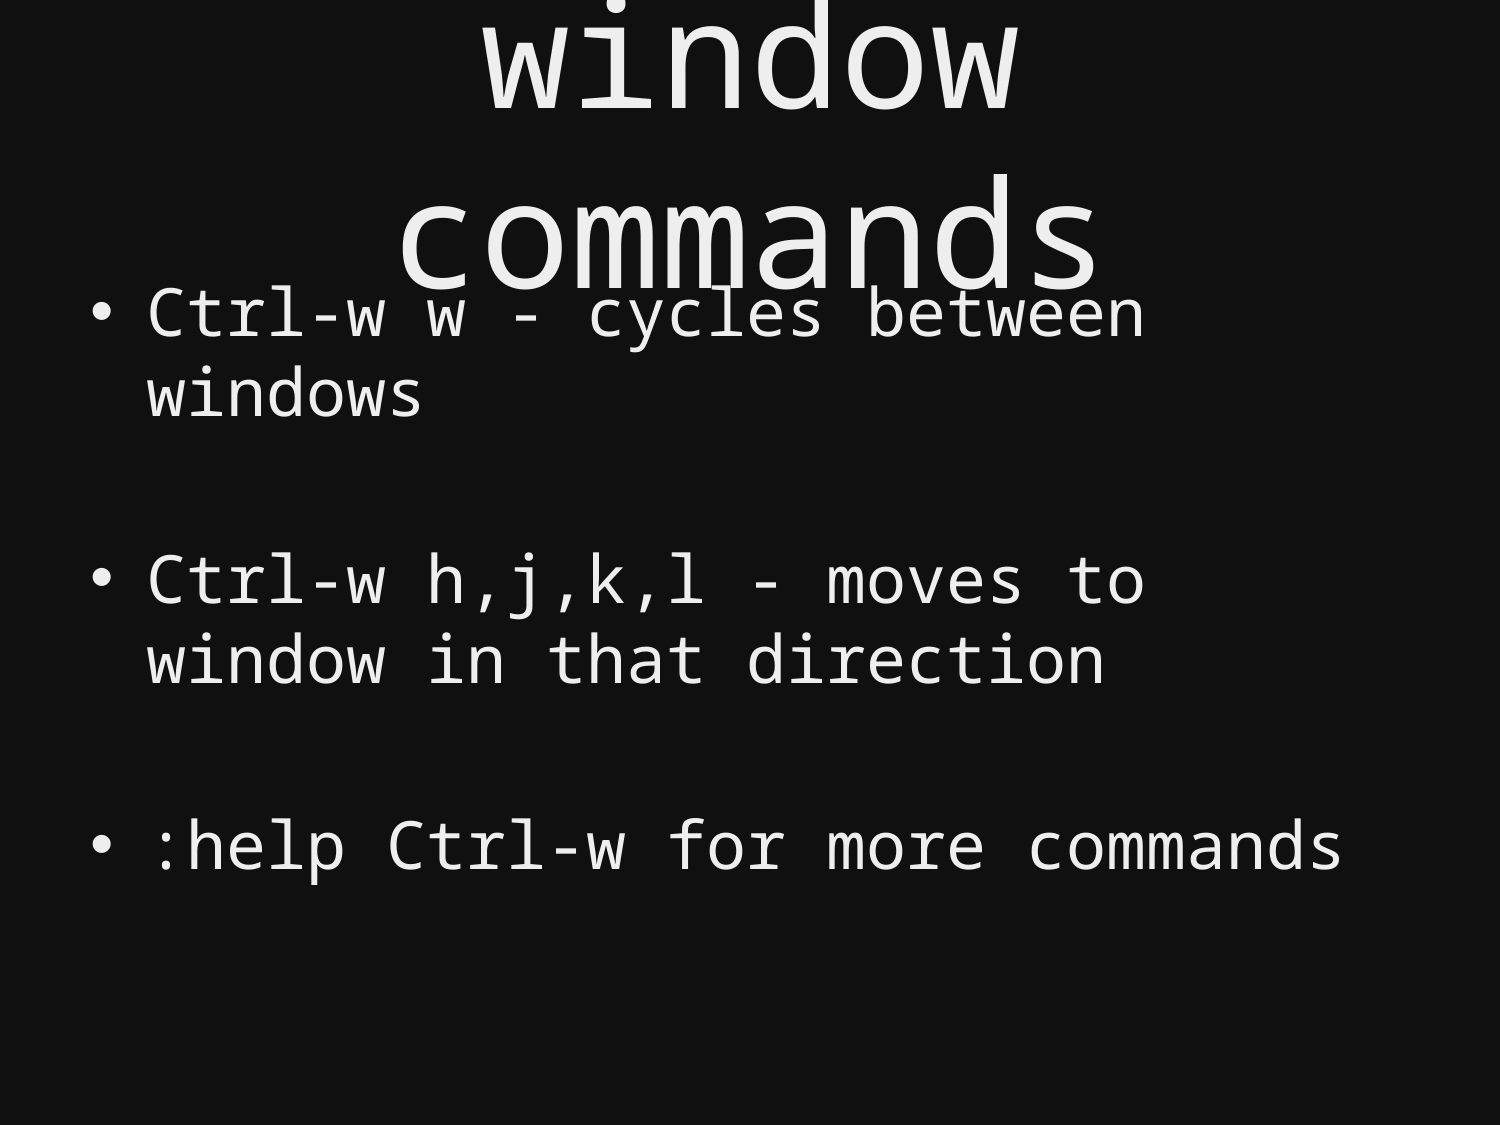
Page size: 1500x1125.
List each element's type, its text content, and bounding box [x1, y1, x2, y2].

list Ctrl-w w - cycles between windows Ctrl-w h,j,k,l - moves to window in that direction :help Ctrl-w for more commands [75, 262, 1425, 1005]
title window commands [75, 45, 1425, 233]
